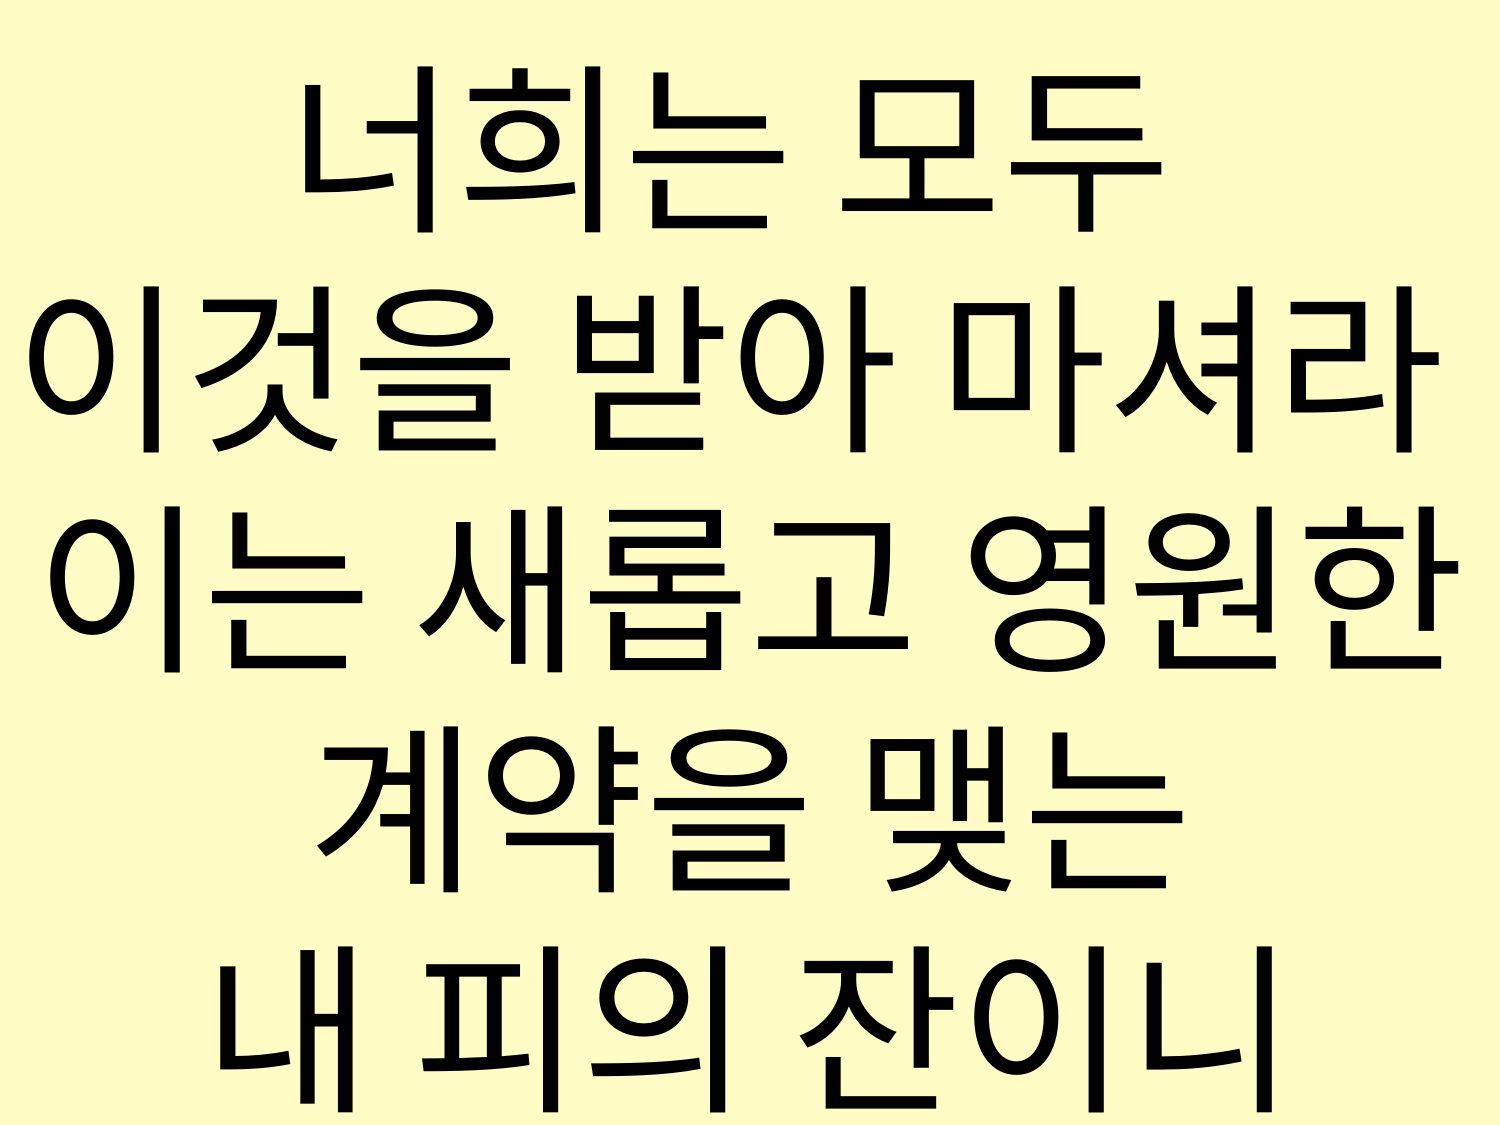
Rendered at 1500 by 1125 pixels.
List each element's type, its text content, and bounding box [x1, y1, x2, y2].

text_box 너희는 모두 이것을 받아 마셔라. 이는 새롭고 영원한 계약을 맺는 내 피의 잔이니 [0, 0, 1500, 1125]
